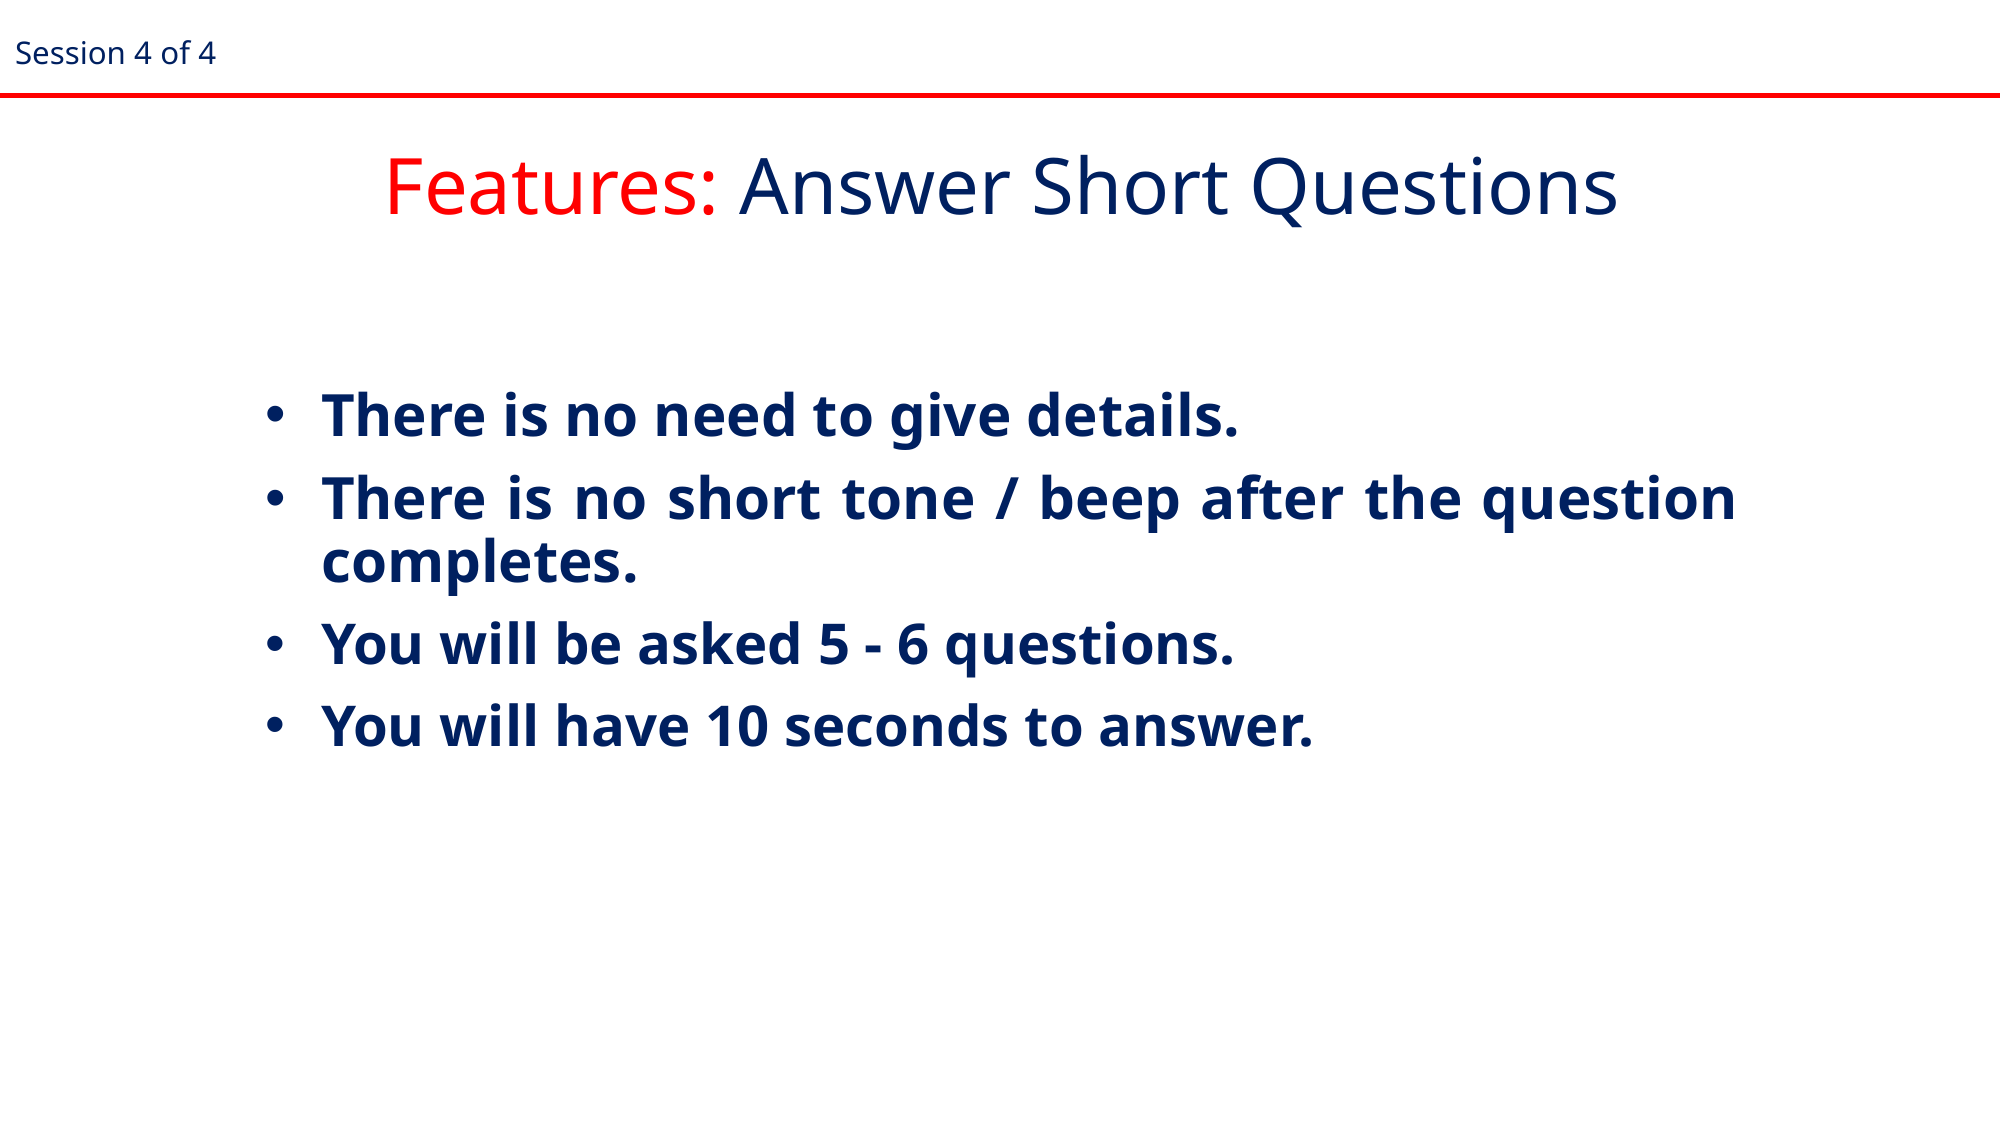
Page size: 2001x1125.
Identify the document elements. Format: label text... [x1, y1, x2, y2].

text_box Features: Answer Short Questions [250, 120, 1754, 258]
text_box Session 4 of 4 [0, 28, 290, 80]
list There is no need to give details. There is no short tone / beep after the question completes. You will be asked 5 - 6 questions. You will have 10 seconds to answer. [250, 378, 1754, 1014]
